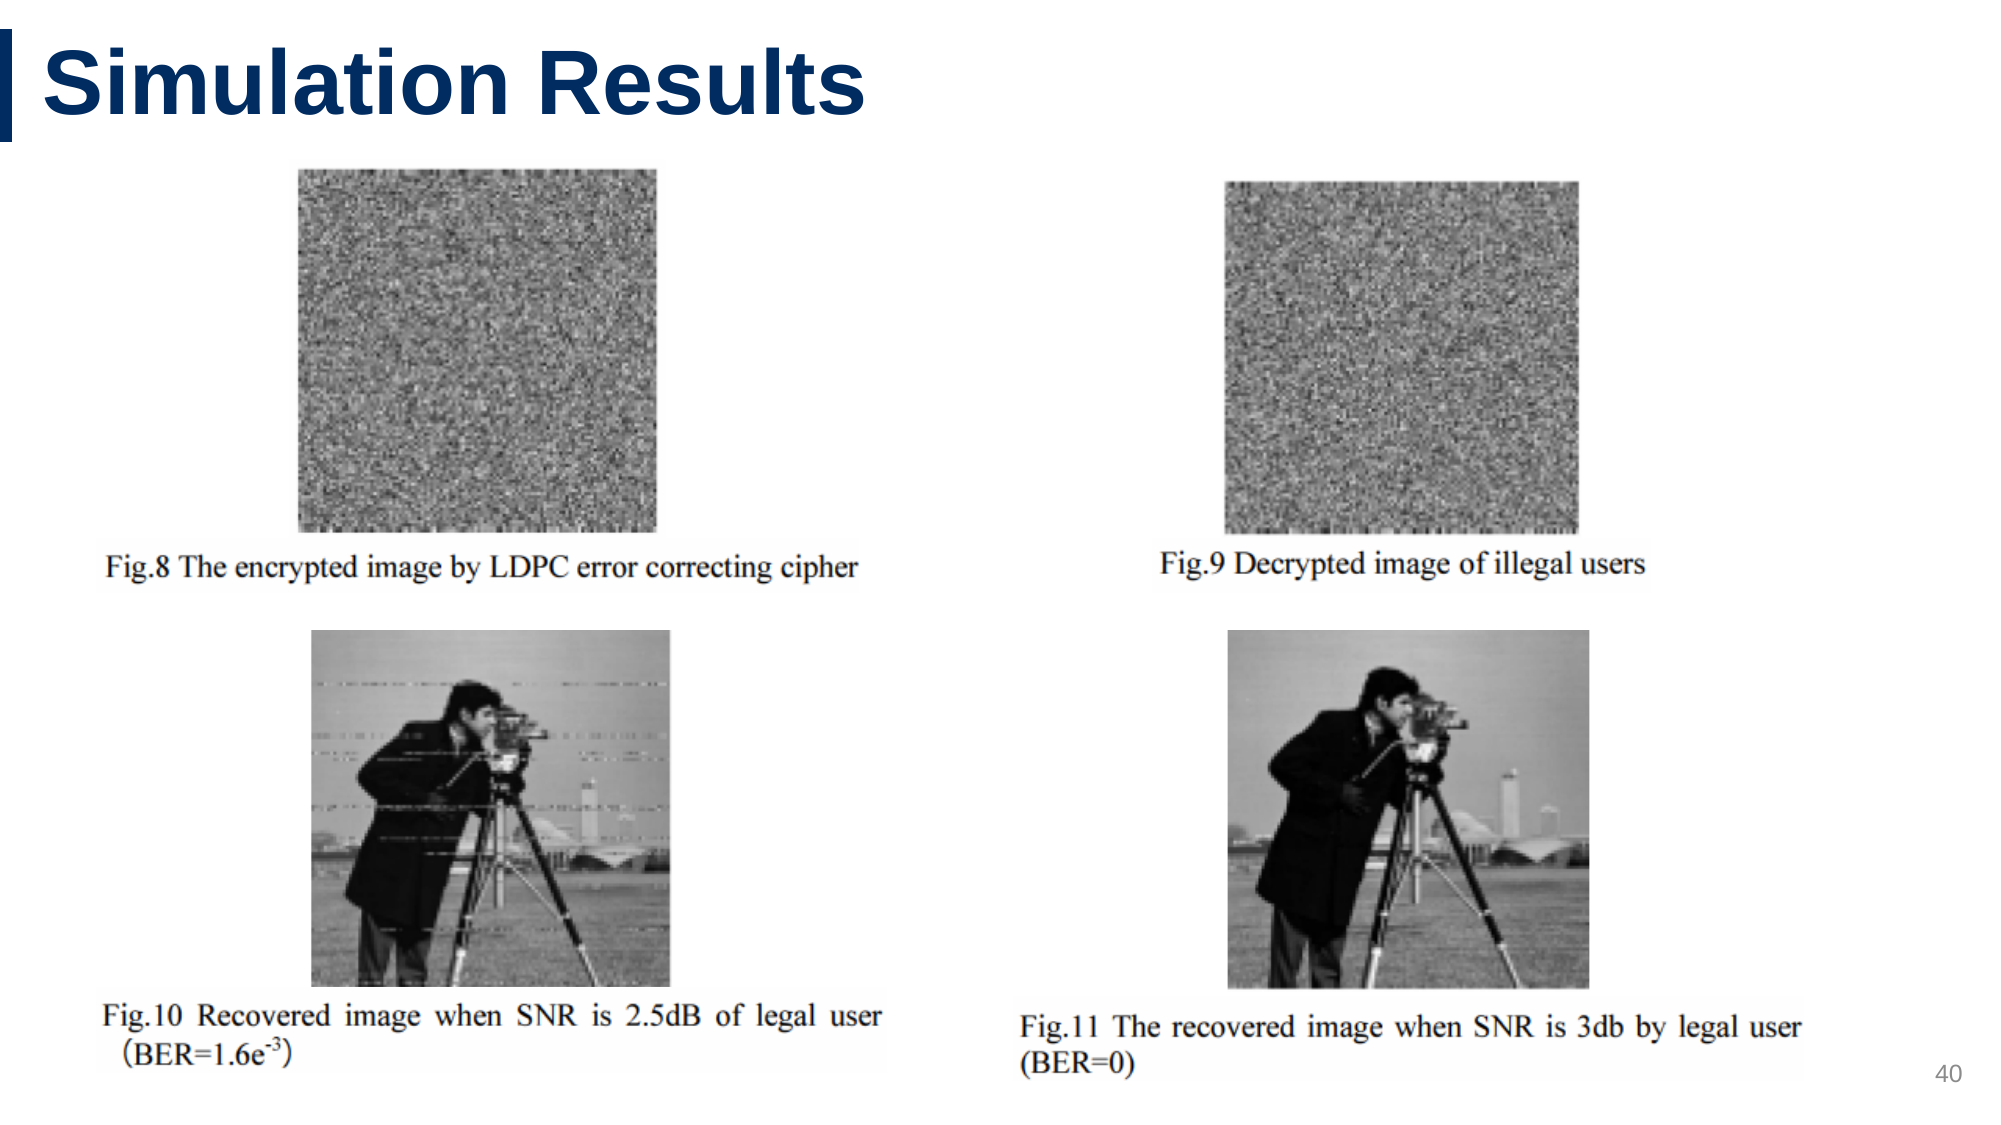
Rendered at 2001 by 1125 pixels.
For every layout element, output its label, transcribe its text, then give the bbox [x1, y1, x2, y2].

title Simulation Results [27, 28, 2000, 142]
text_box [96, 159, 859, 593]
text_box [95, 630, 887, 1073]
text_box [1152, 178, 1651, 593]
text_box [1013, 630, 1804, 1081]
slide_number 40 [1527, 1042, 1978, 1103]
